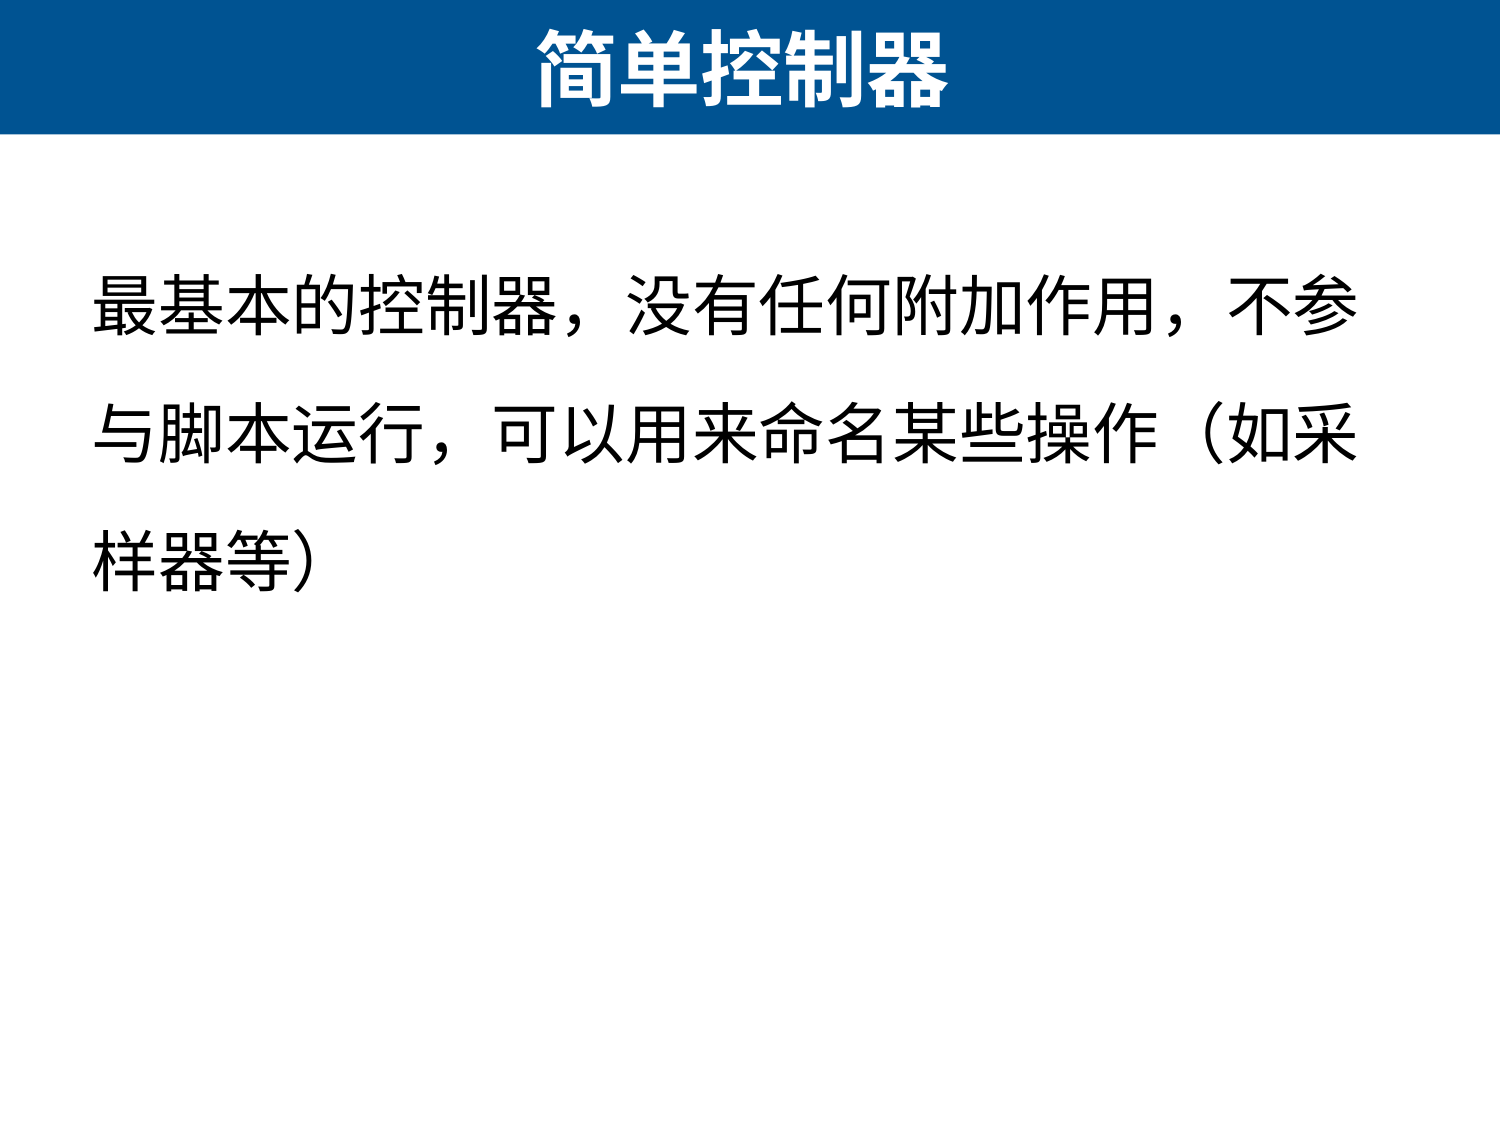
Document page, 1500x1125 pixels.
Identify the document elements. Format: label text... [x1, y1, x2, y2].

list 最基本的控制器，没有任何附加作用，不参与脚本运行，可以用来命名某些操作（如采样器等） [76, 208, 1427, 1047]
title 简单控制器 [2, 0, 1483, 135]
